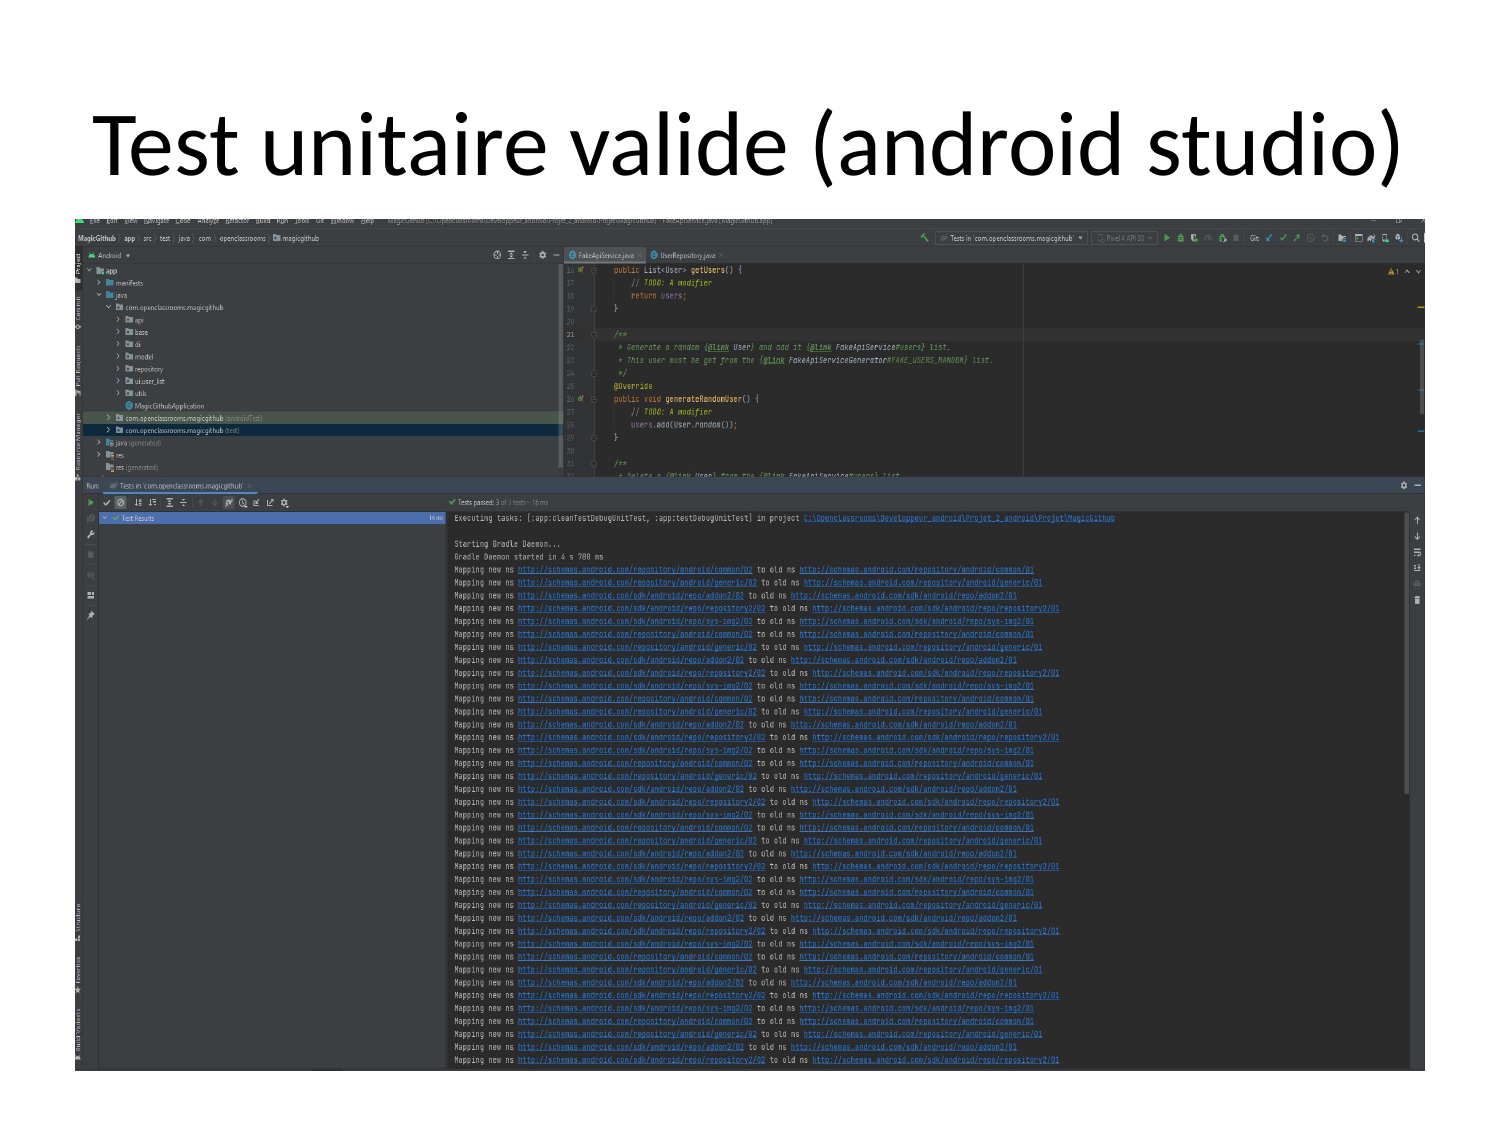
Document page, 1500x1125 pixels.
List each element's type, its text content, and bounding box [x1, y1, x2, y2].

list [74, 219, 1426, 1071]
title Test unitaire valide (android studio) [75, 45, 1425, 219]
